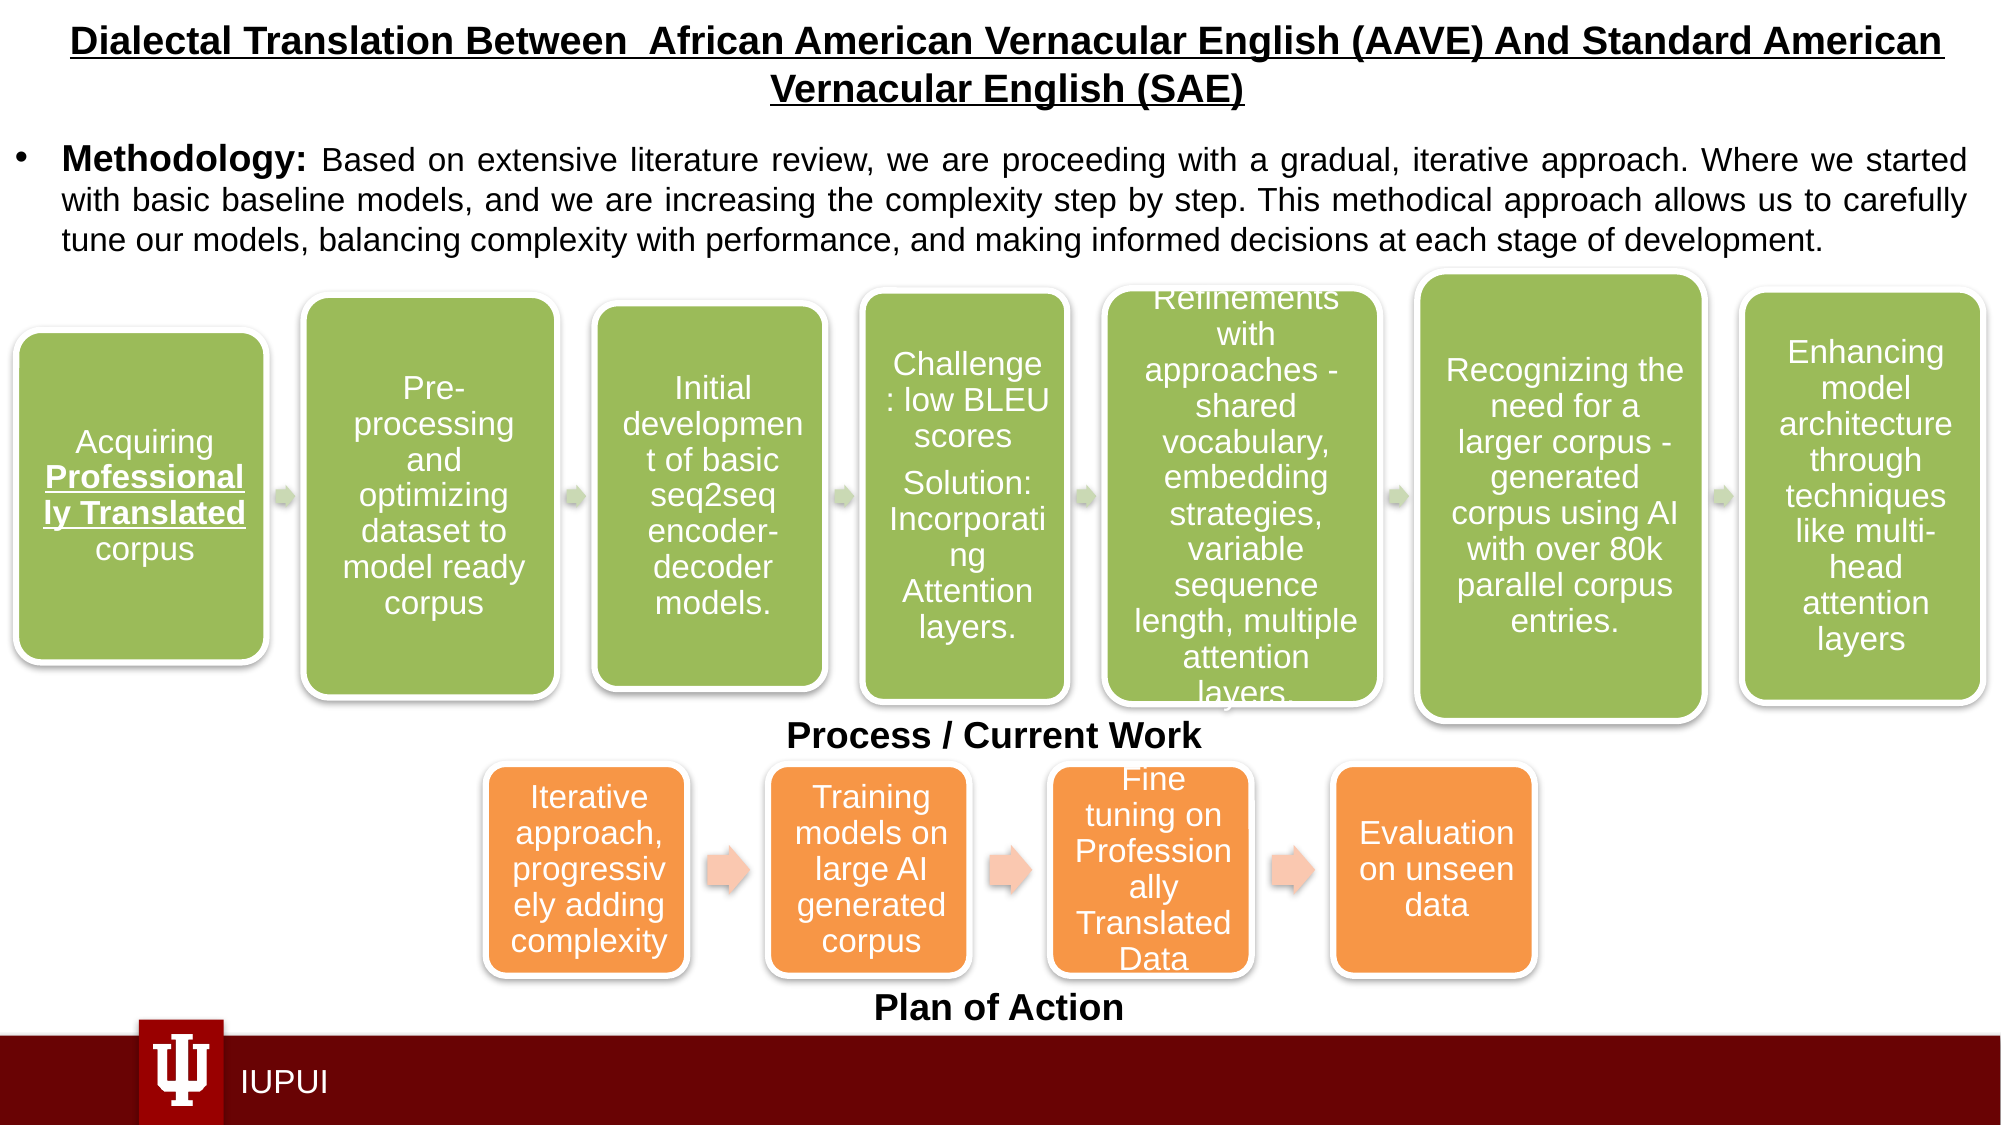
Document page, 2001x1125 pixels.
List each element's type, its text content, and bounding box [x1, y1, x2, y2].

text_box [14, 126, 1986, 867]
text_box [484, 763, 1535, 976]
text_box Dialectal Translation Between African American Vernacular English (AAVE) And Standard American Vernacular English (SAE) [13, 5, 2000, 119]
text_box Plan of Action [859, 984, 1140, 1036]
text_box Methodology: Based on extensive literature review, we are proceeding with a gradual, iterative approach. Where we started with basic baseline models, and we are increasing the complexity step by step. This methodical approach allows us to carefully tune our models, balancing complexity with performance, and making informed decisions at each stage of development. [0, 124, 1987, 268]
